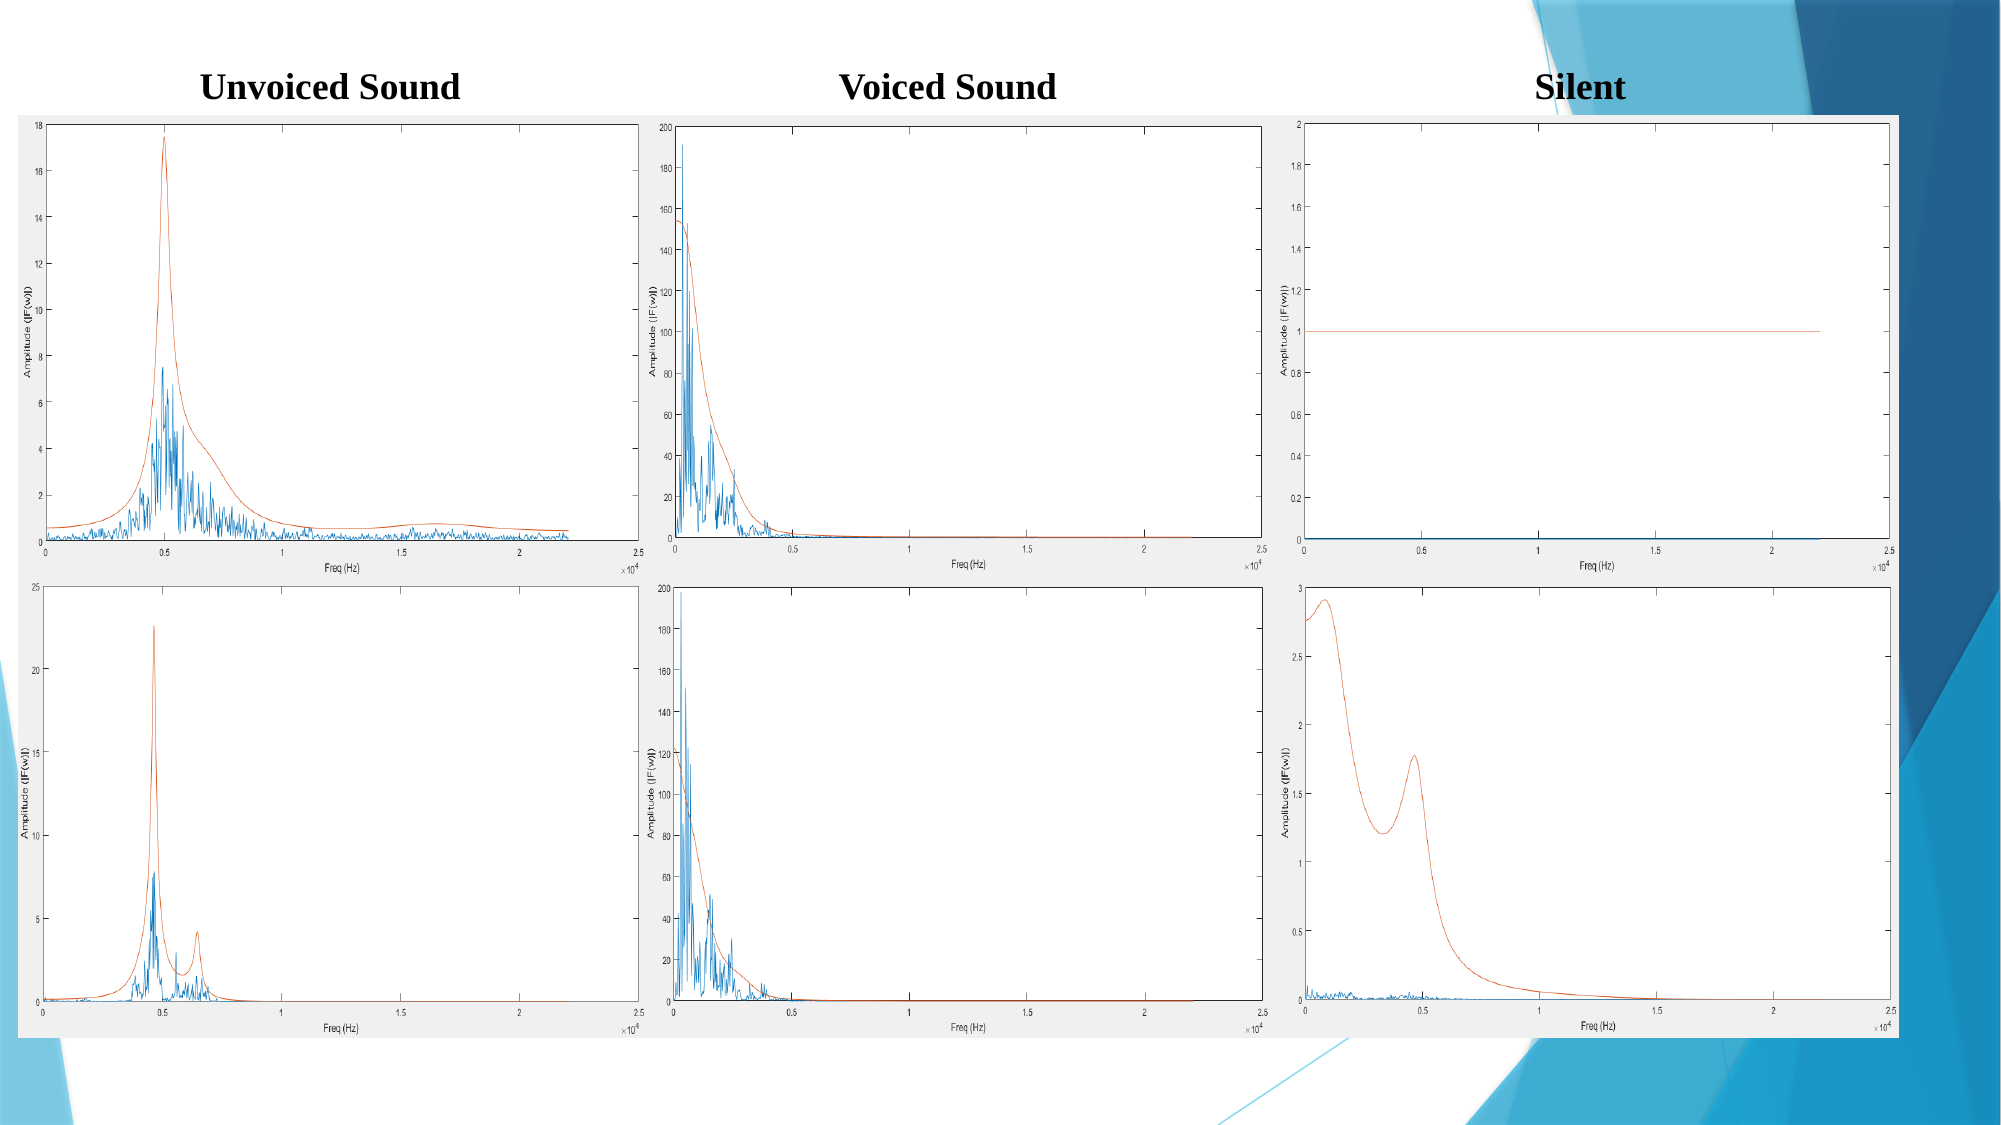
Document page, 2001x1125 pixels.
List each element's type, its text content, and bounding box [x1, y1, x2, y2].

picture [18, 114, 1900, 1039]
text_box Silent [1519, 54, 1651, 114]
text_box Unvoiced Sound [184, 54, 480, 114]
text_box Voiced Sound [823, 54, 1094, 114]
